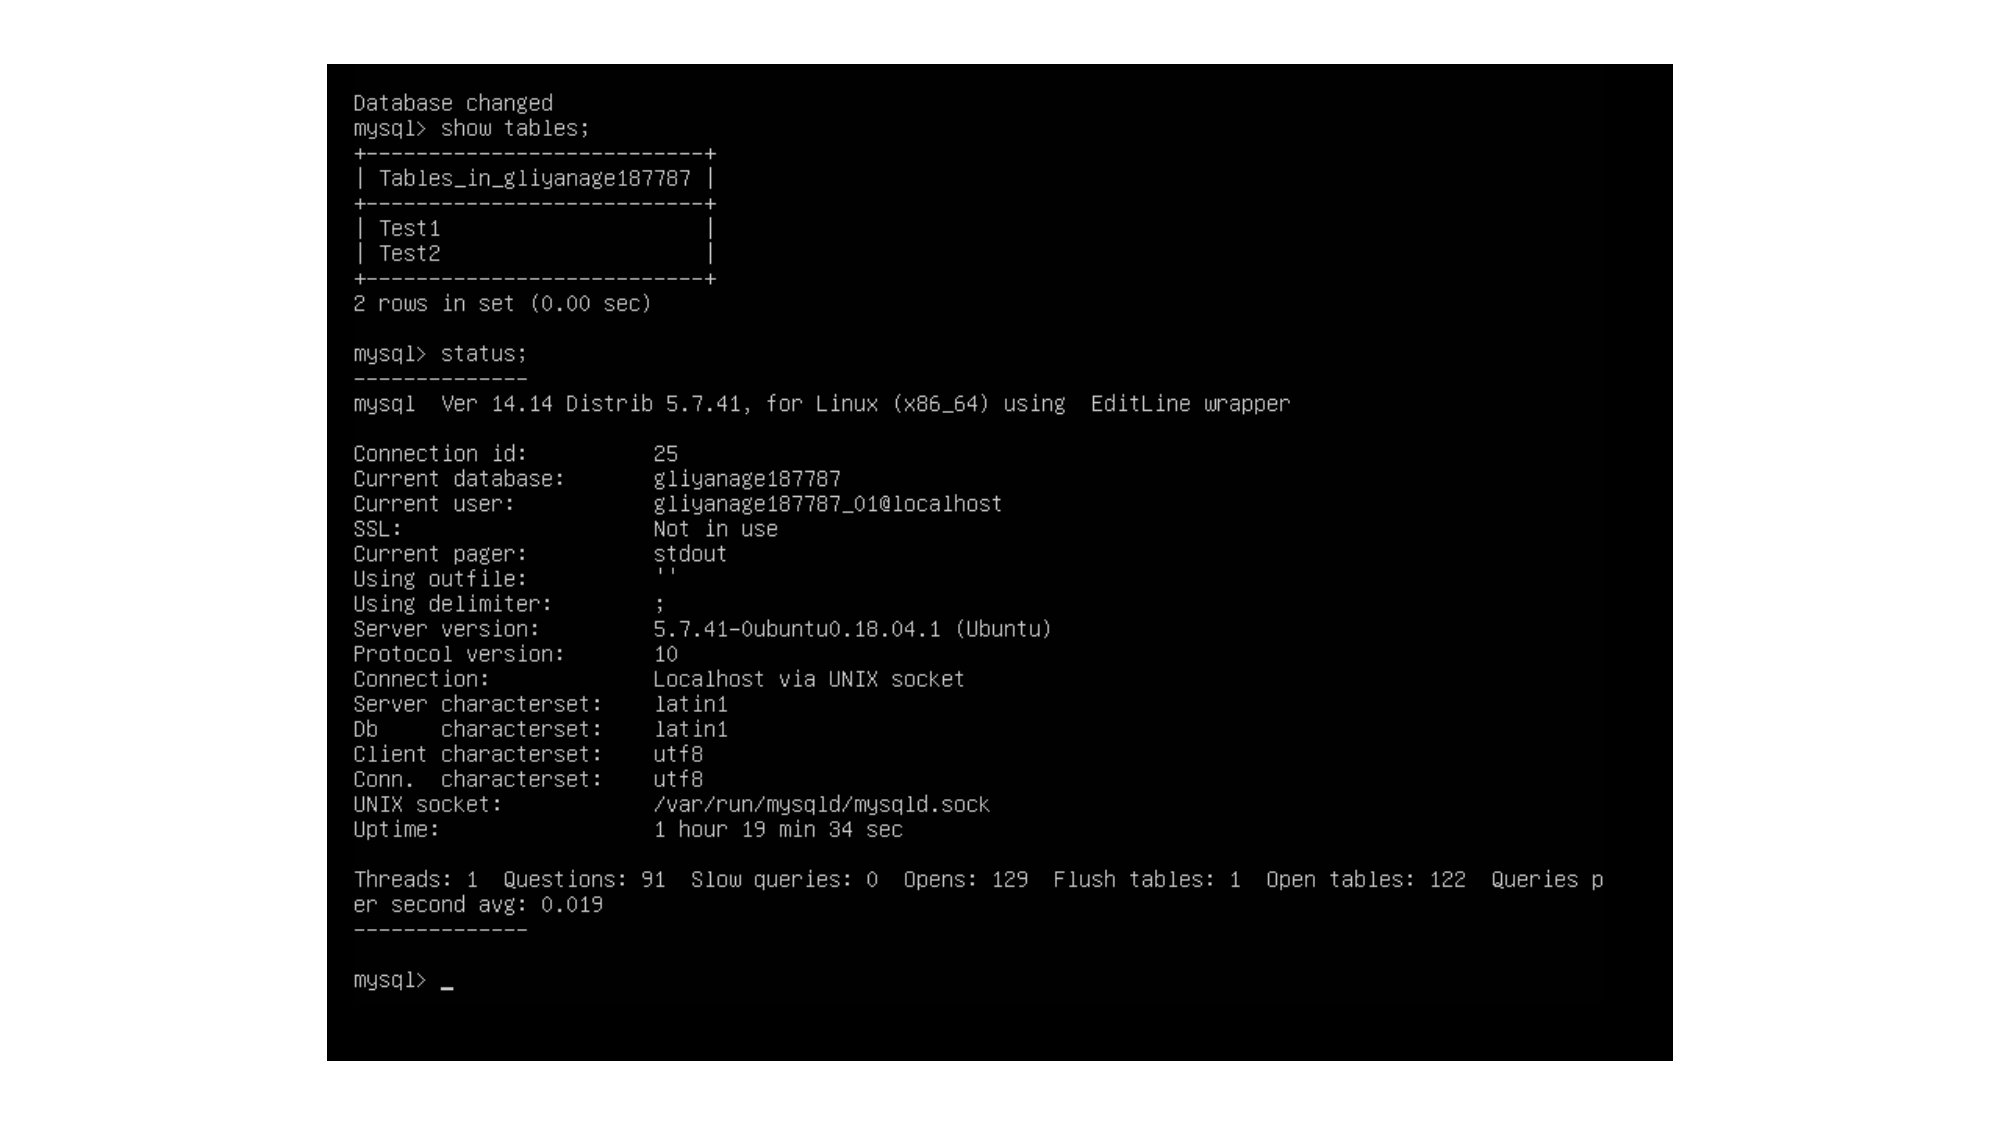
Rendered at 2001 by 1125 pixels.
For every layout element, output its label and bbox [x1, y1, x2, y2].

picture [327, 64, 1673, 1061]
